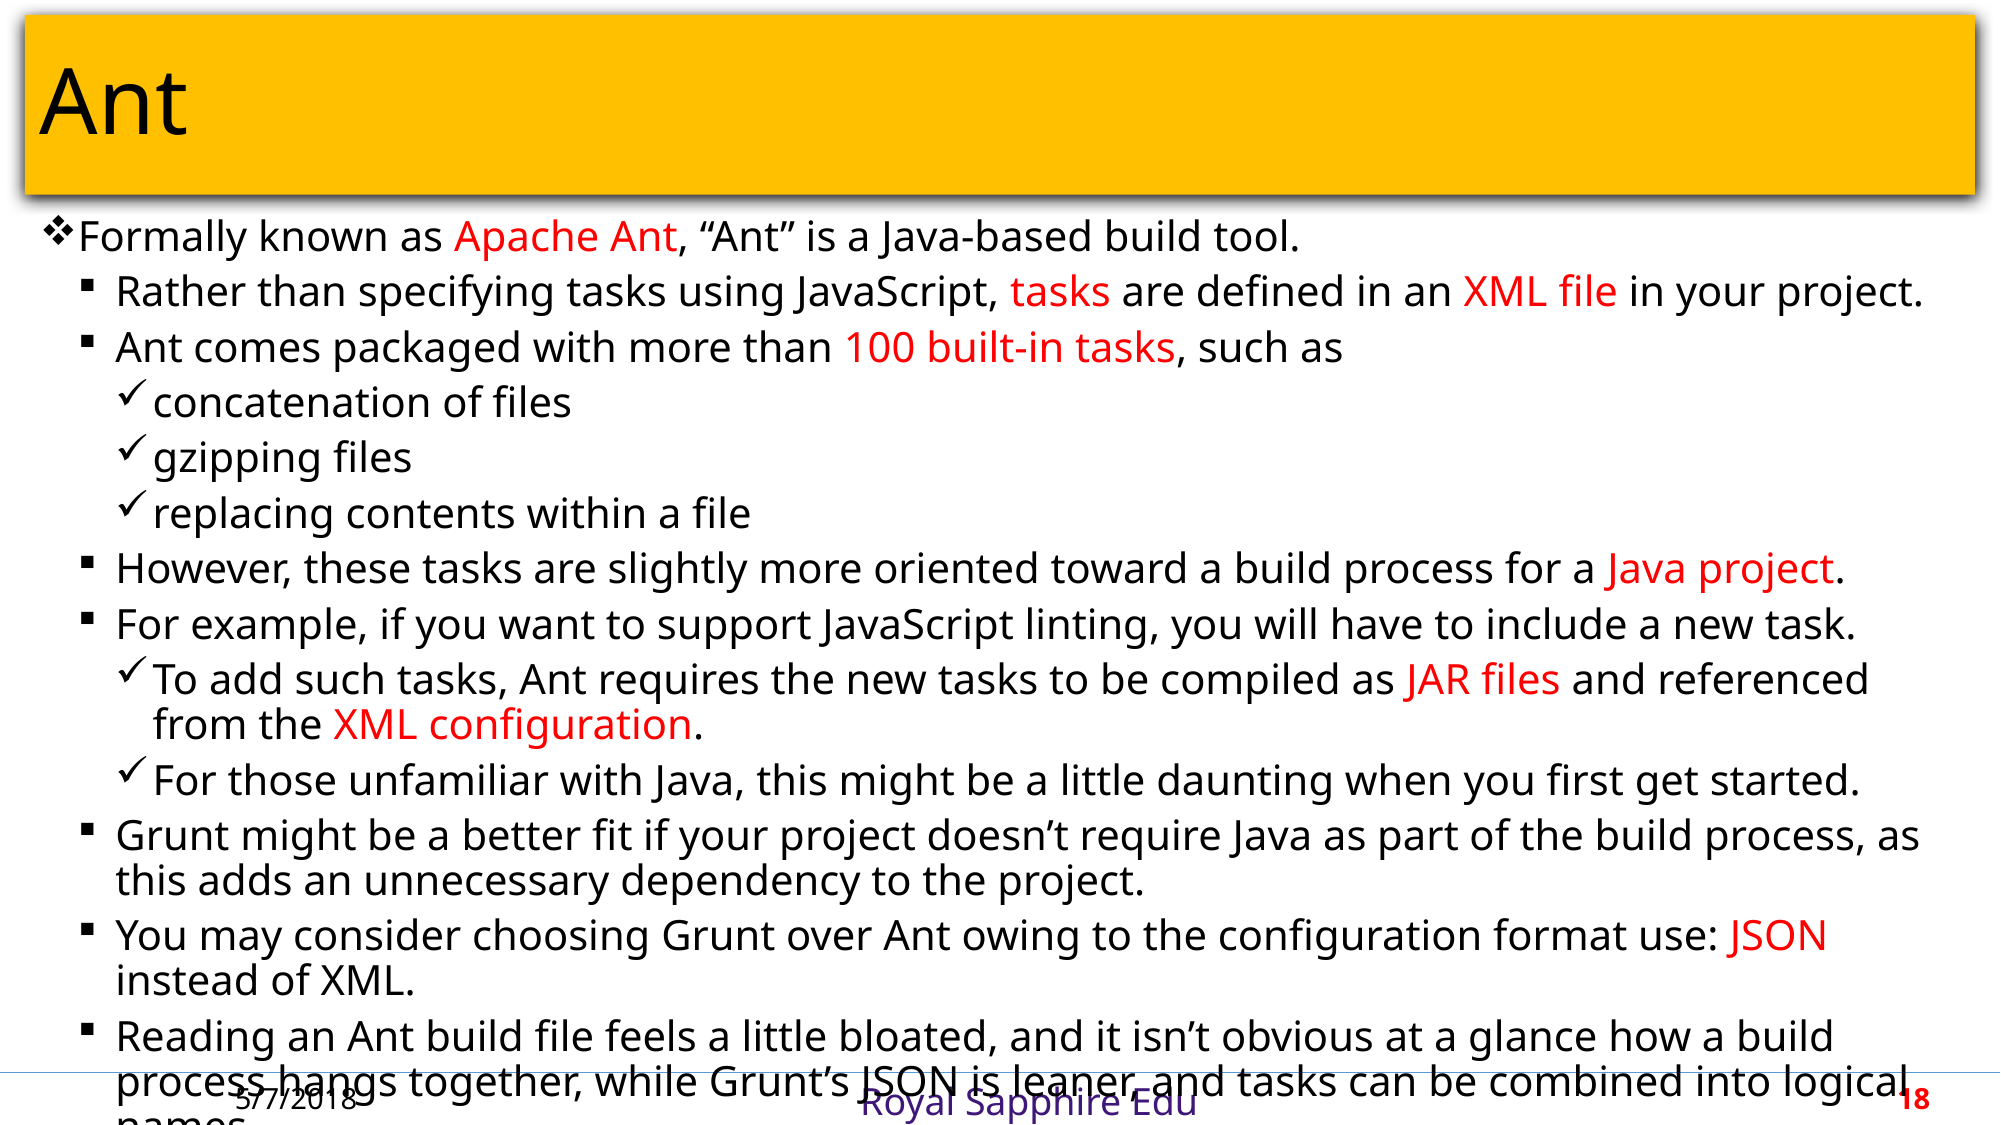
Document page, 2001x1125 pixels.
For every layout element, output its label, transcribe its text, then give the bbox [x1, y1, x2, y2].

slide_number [220, 1072, 671, 1115]
list Formally known as Apache Ant, “Ant” is a Java-based build tool. Rather than specifying tasks using JavaScript, tasks are defined in an XML file in your project. Ant comes packaged with more than 100 built-in tasks, such as concatenation of files gzipping files replacing contents within a file However, these tasks are slightly more oriented toward a build process for a Java project. For example, if you want to support JavaScript linting, you will have to include a new task. To add such tasks, Ant requires the new tasks to be compiled as JAR files and referenced from the XML configuration. For those unfamiliar with Java, this might be a little daunting when you first get started. Grunt might be a better fit if your project doesn’t require Java as part of the build process, as this adds an unnecessary dependency to the project. You may consider choosing Grunt over Ant owing to the configuration format use: JSON instead of XML. Reading an Ant build file feels a little bloated, and it isn’t obvious at a glance how a build process hangs together, while Grunt’s JSON is leaner, and tasks can be combined into logical names. [24, 208, 1975, 1063]
slide_number 18 [1495, 1072, 1946, 1115]
title Ant [24, 14, 1975, 195]
